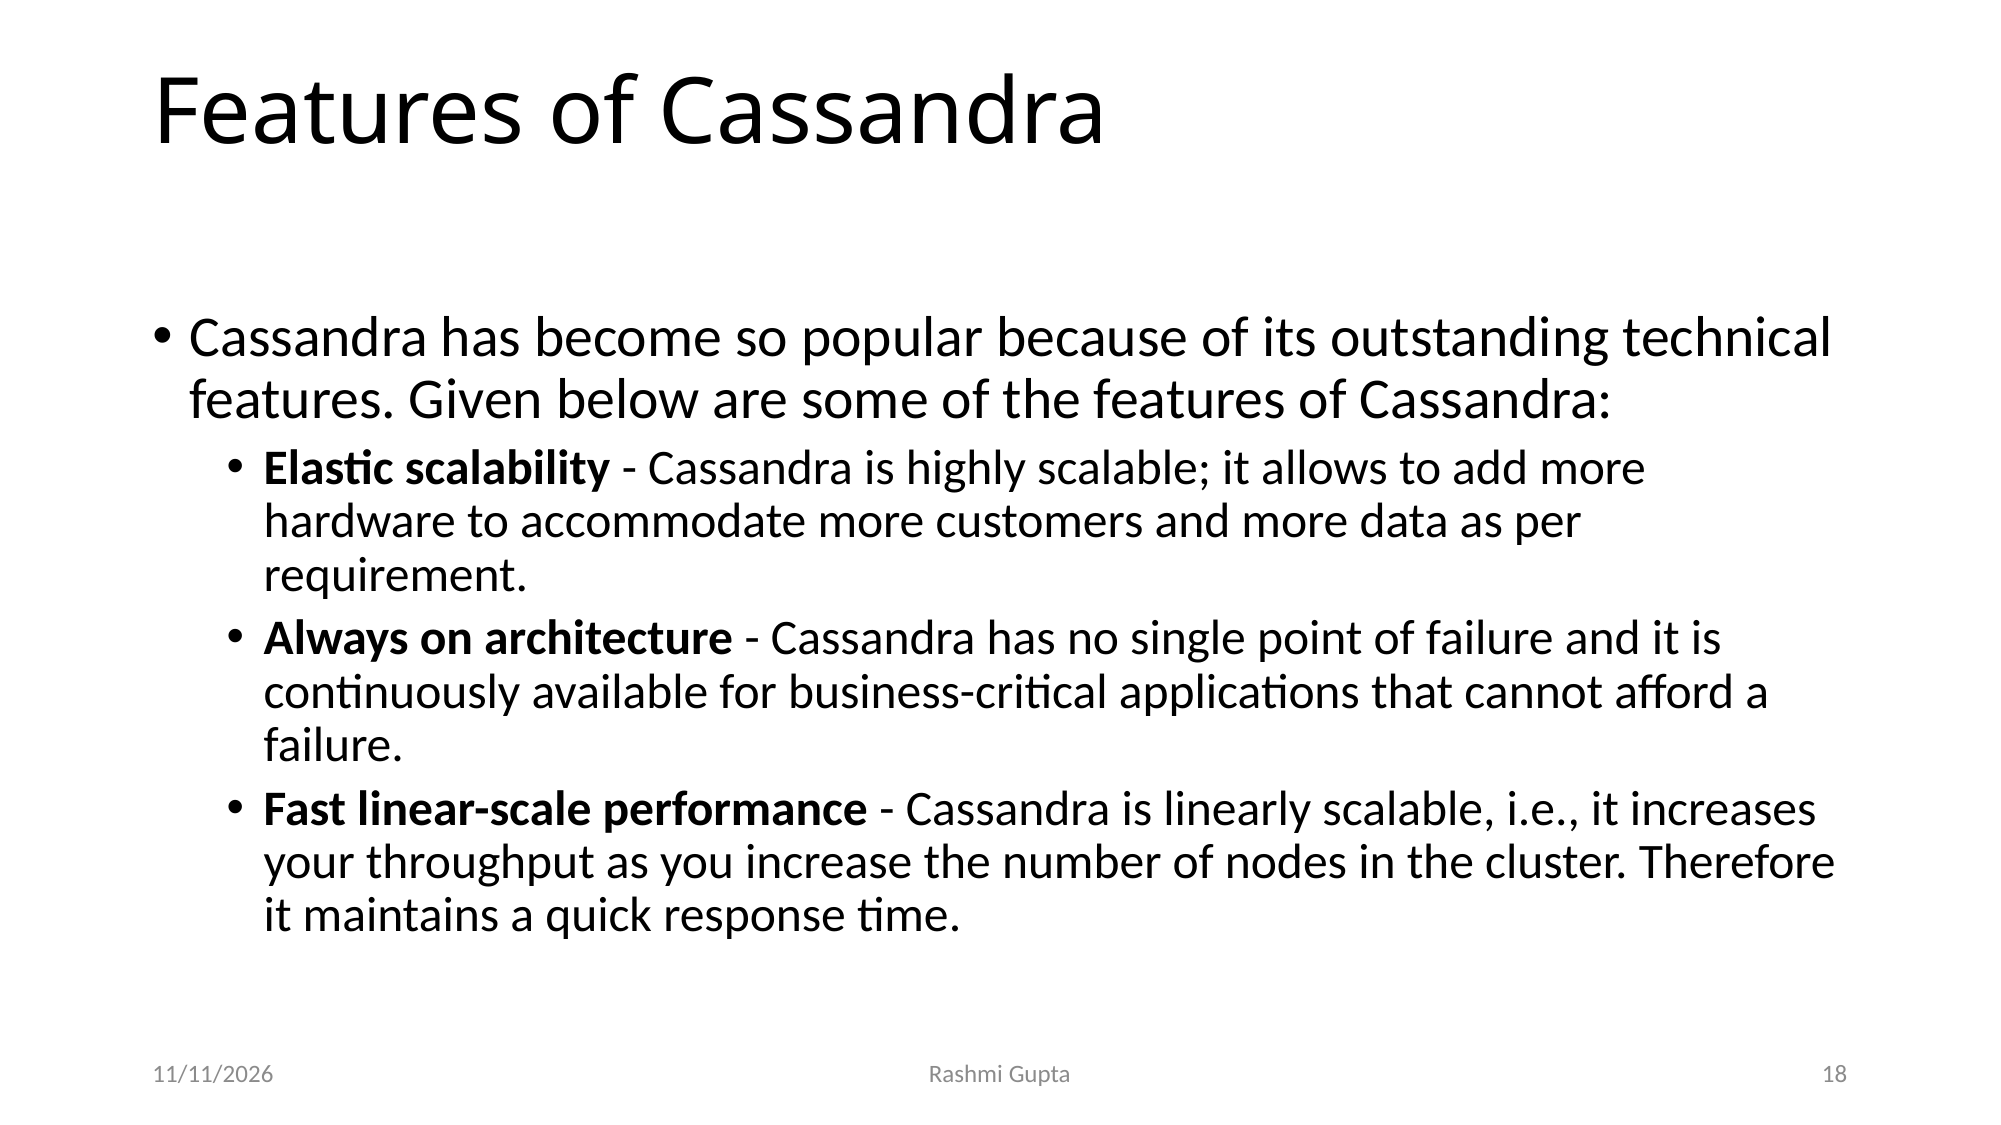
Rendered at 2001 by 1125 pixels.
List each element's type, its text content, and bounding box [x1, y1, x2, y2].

footer Rashmi Gupta [662, 1042, 1338, 1103]
list Cassandra has become so popular because of its outstanding technical features. Given below are some of the features of Cassandra: Elastic scalability - Cassandra is highly scalable; it allows to add more hardware to accommodate more customers and more data as per requirement. Always on architecture - Cassandra has no single point of failure and it is continuously available for business-critical applications that cannot afford a failure. Fast linear-scale performance - Cassandra is linearly scalable, i.e., it increases your throughput as you increase the number of nodes in the cluster. Therefore it maintains a quick response time. [137, 299, 1863, 1014]
slide_number 18 [1412, 1042, 1863, 1103]
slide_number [137, 1042, 588, 1103]
title Features of Cassandra [137, 59, 1863, 278]
